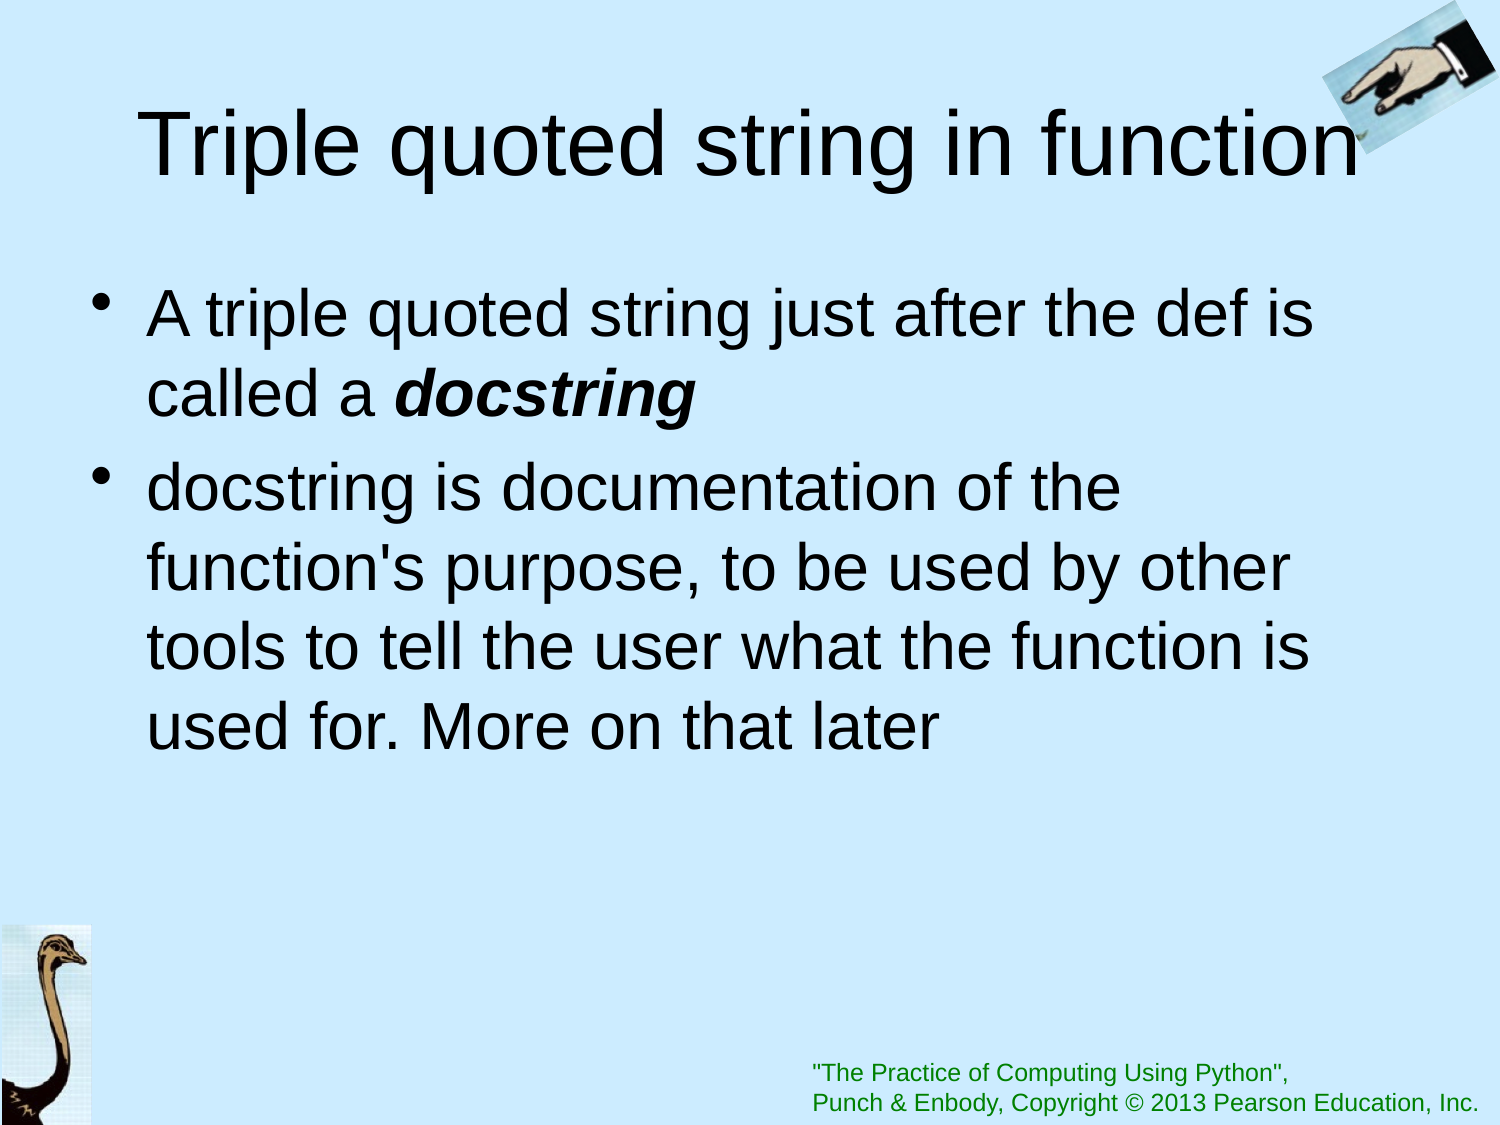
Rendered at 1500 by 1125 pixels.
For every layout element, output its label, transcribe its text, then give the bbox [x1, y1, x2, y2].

list A triple quoted string just after the def is called a docstring docstring is documentation of the function's purpose, to be used by other tools to tell the user what the function is used for. More on that later [75, 262, 1425, 1005]
picture [1378, 0, 1499, 120]
picture [2, 924, 92, 1125]
title Triple quoted string in function [75, 45, 1425, 233]
